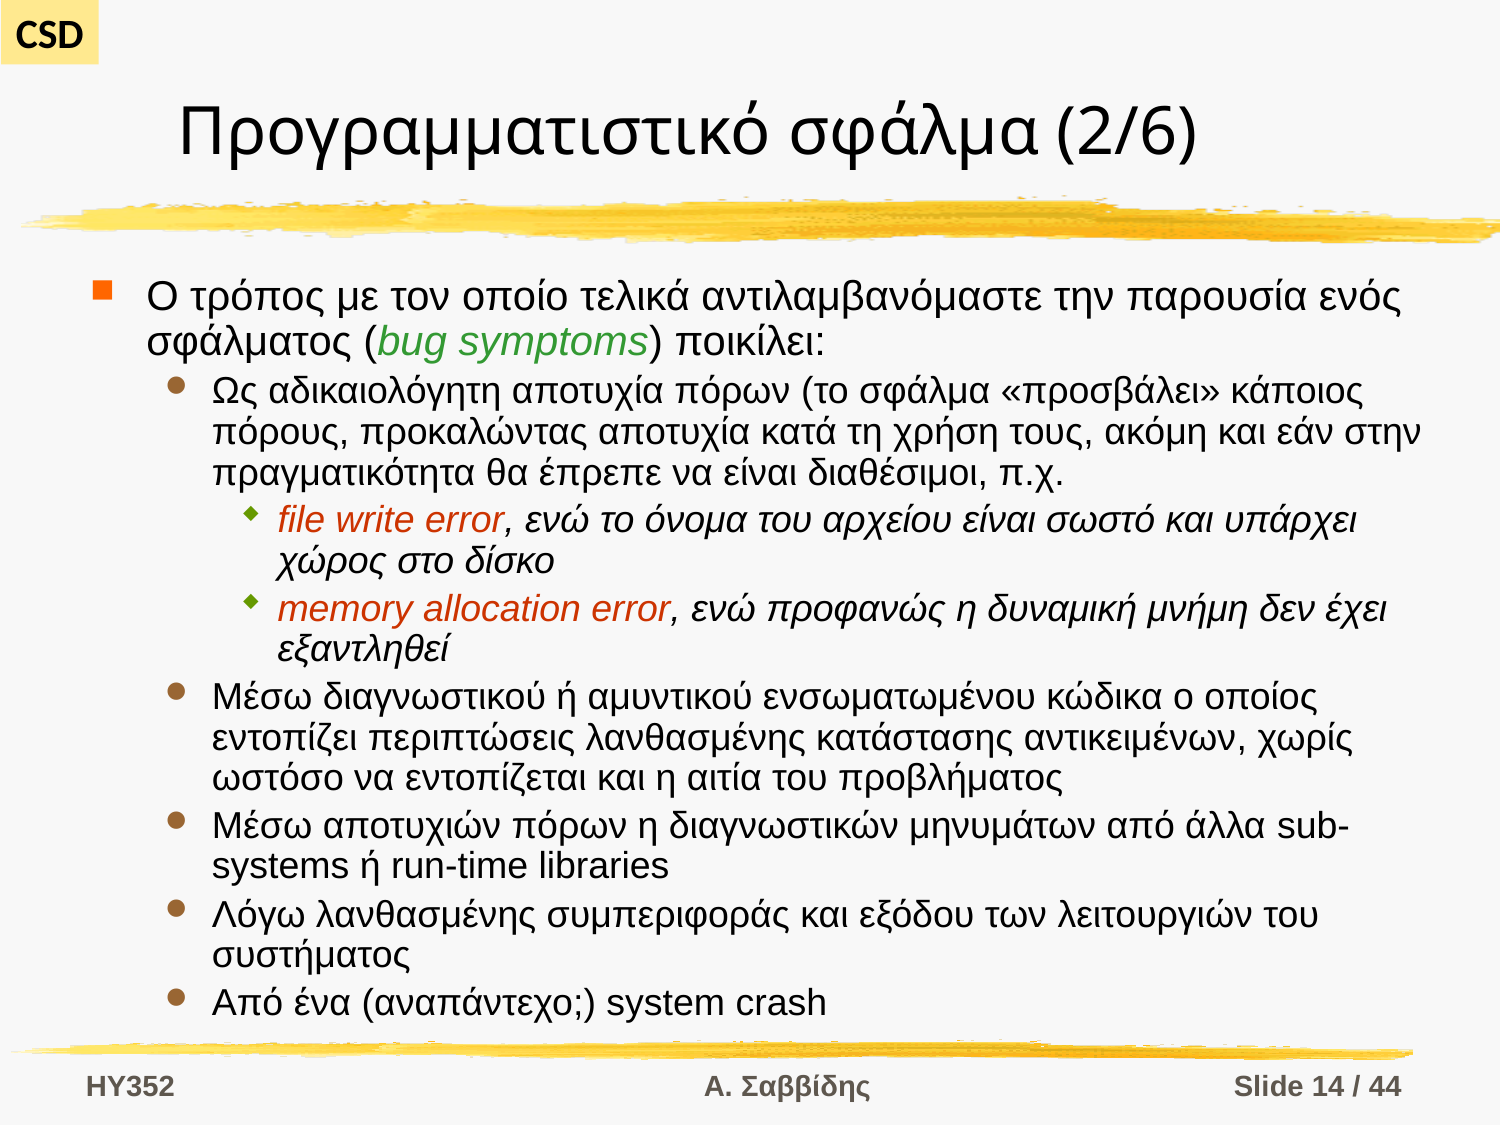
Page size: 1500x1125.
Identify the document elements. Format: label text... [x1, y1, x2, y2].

picture [400, 1037, 549, 1064]
footer Α. Σαββίδης [549, 1034, 1025, 1110]
picture [1025, 1037, 1104, 1064]
list Ο τρόπος με τον οποίο τελικά αντιλαμβανόμαστε την παρουσία ενός σφάλματος (bug symptoms) ποικίλει: Ως αδικαιολόγητη αποτυχία πόρων (το σφάλμα «προσβάλει» κάποιος πόρους, προκαλώντας αποτυχία κατά τη χρήση τους, ακόμη και εάν στην πραγματικότητα θα έπρεπε να είναι διαθέσιμοι, π.χ. file write error, ενώ το όνομα του αρχείου είναι σωστό και υπάρχει χώρος στο δίσκο memory allocation error, ενώ προφανώς η δυναμική μνήμη δεν έχει εξαντληθεί Μέσω διαγνωστικού ή αμυντικού ενσωματωμένου κώδικα ο οποίος εντοπίζει περιπτώσεις λανθασμένης κατάστασης αντικειμένων, χωρίς ωστόσο να εντοπίζεται και η αιτία του προβλήματος Μέσω αποτυχιών πόρων η διαγνωστικών μηνυμάτων από άλλα sub-systems ή run-time libraries Λόγω λανθασμένης συμπεριφοράς και εξόδου των λειτουργιών του συστήματος Από ένα (αναπάντεχο;) system crash [75, 266, 1438, 992]
title Προγραμματιστικό σφάλμα (2/6) [162, 24, 1500, 175]
picture [21, 190, 1500, 254]
picture [11, 1037, 70, 1064]
slide_number HY352 [70, 1034, 400, 1110]
slide_number Slide 14 / 44 [1104, 1034, 1417, 1110]
